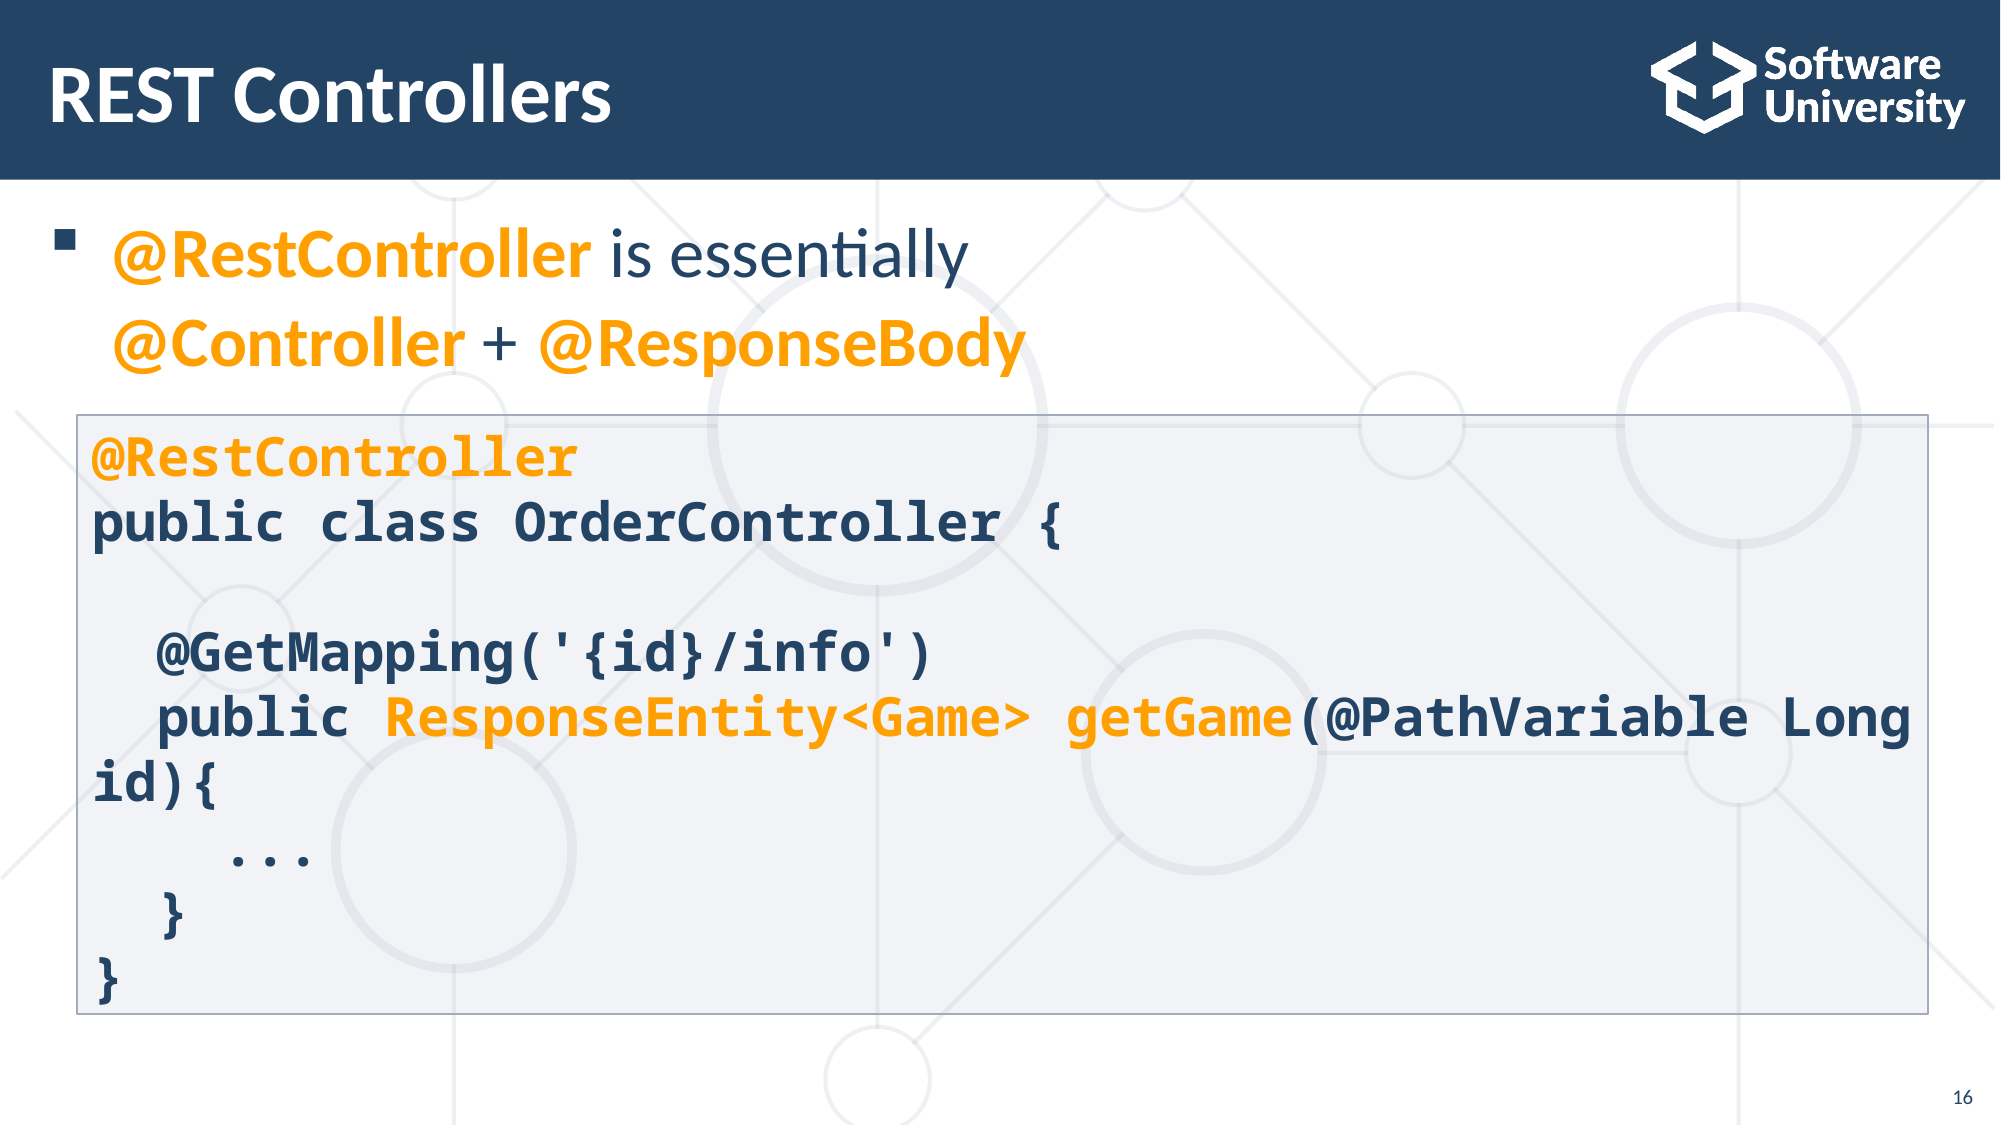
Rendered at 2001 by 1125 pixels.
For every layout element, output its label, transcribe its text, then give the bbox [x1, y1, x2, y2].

slide_number 16 [1927, 1067, 1989, 1117]
list @RestController is essentially @Controller + @ResponseBody [31, 196, 1970, 1104]
title REST Controllers [31, 16, 1625, 162]
picture [1651, 41, 1966, 134]
text_box @RestController public class OrderController { @GetMapping('{id}/info') public ResponseEntity<Game> getGame(@PathVariable Long id){ ... } } [77, 414, 1928, 1015]
